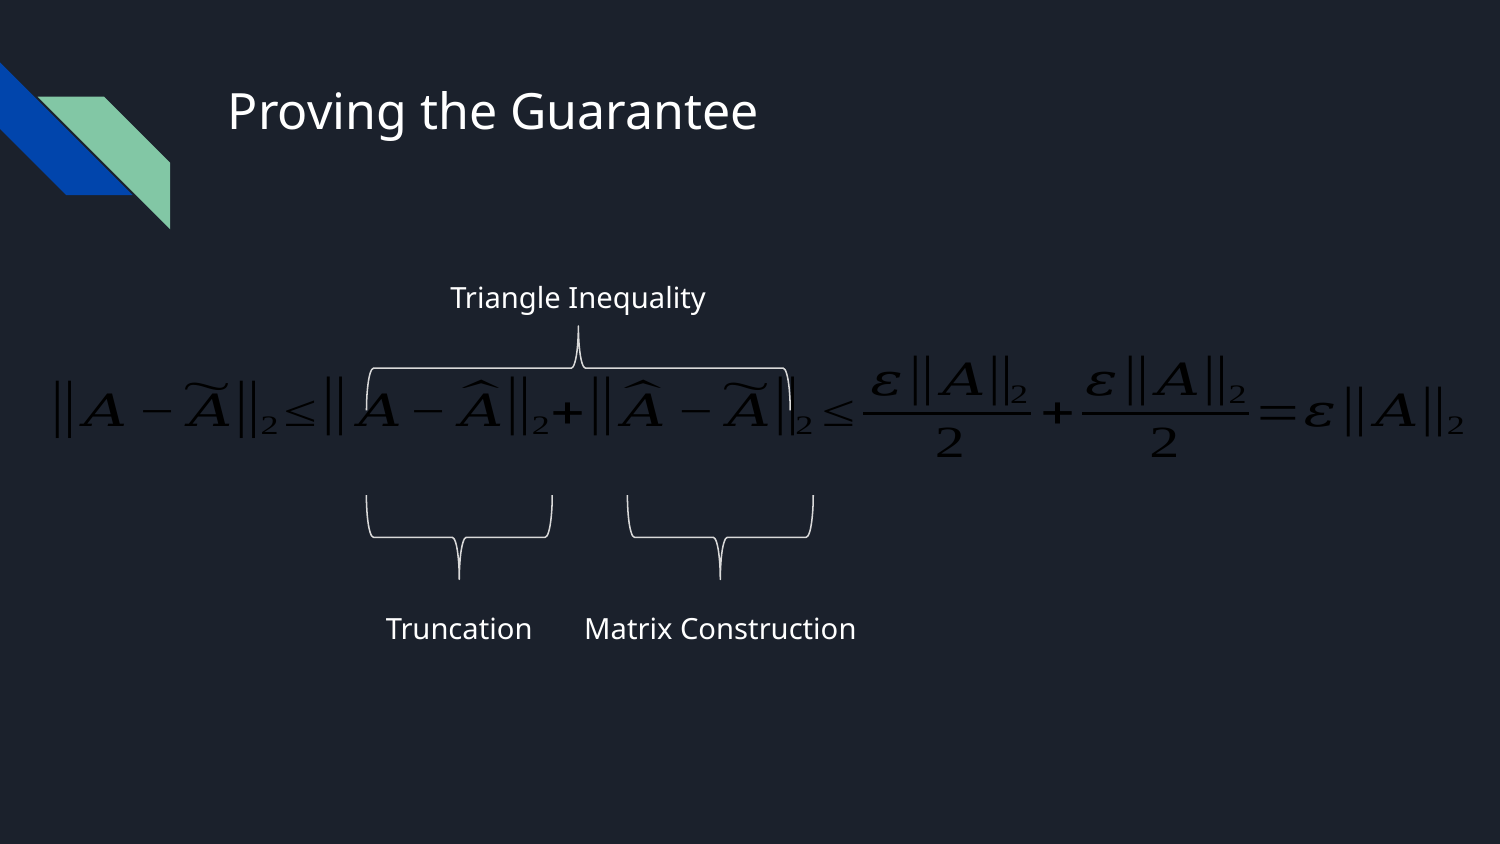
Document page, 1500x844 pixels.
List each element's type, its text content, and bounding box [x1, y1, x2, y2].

title Proving the Guarantee [212, 64, 1368, 215]
text_box [627, 495, 814, 580]
text_box [366, 325, 791, 411]
list Truncation [275, 590, 536, 657]
text_box [366, 495, 553, 580]
list Triangle Inequality [394, 259, 763, 325]
list Matrix Construction [536, 590, 905, 657]
